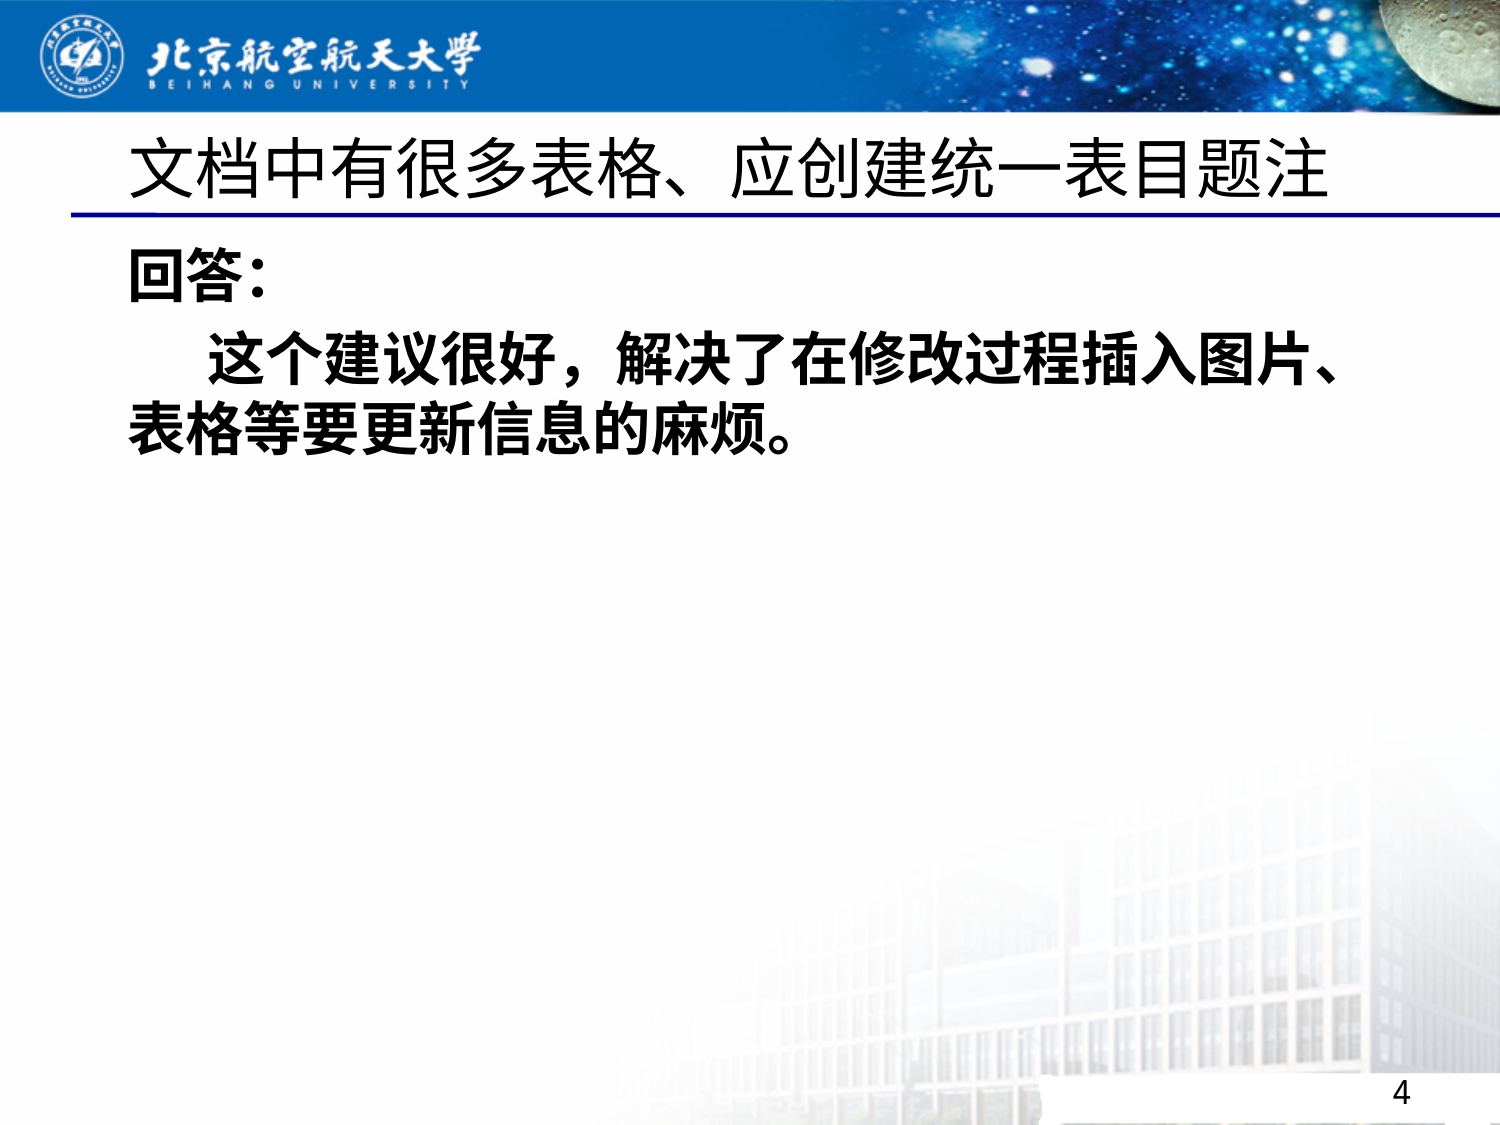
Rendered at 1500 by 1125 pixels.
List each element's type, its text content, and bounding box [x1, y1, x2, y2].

picture [0, 0, 1500, 1125]
list 回答： 这个建议很好，解决了在修改过程插入图片、表格等要更新信息的麻烦。 [112, 231, 1388, 1016]
title 文档中有很多表格、应创建统一表目题注 [113, 123, 1389, 211]
picture [1344, 22, 1363, 32]
